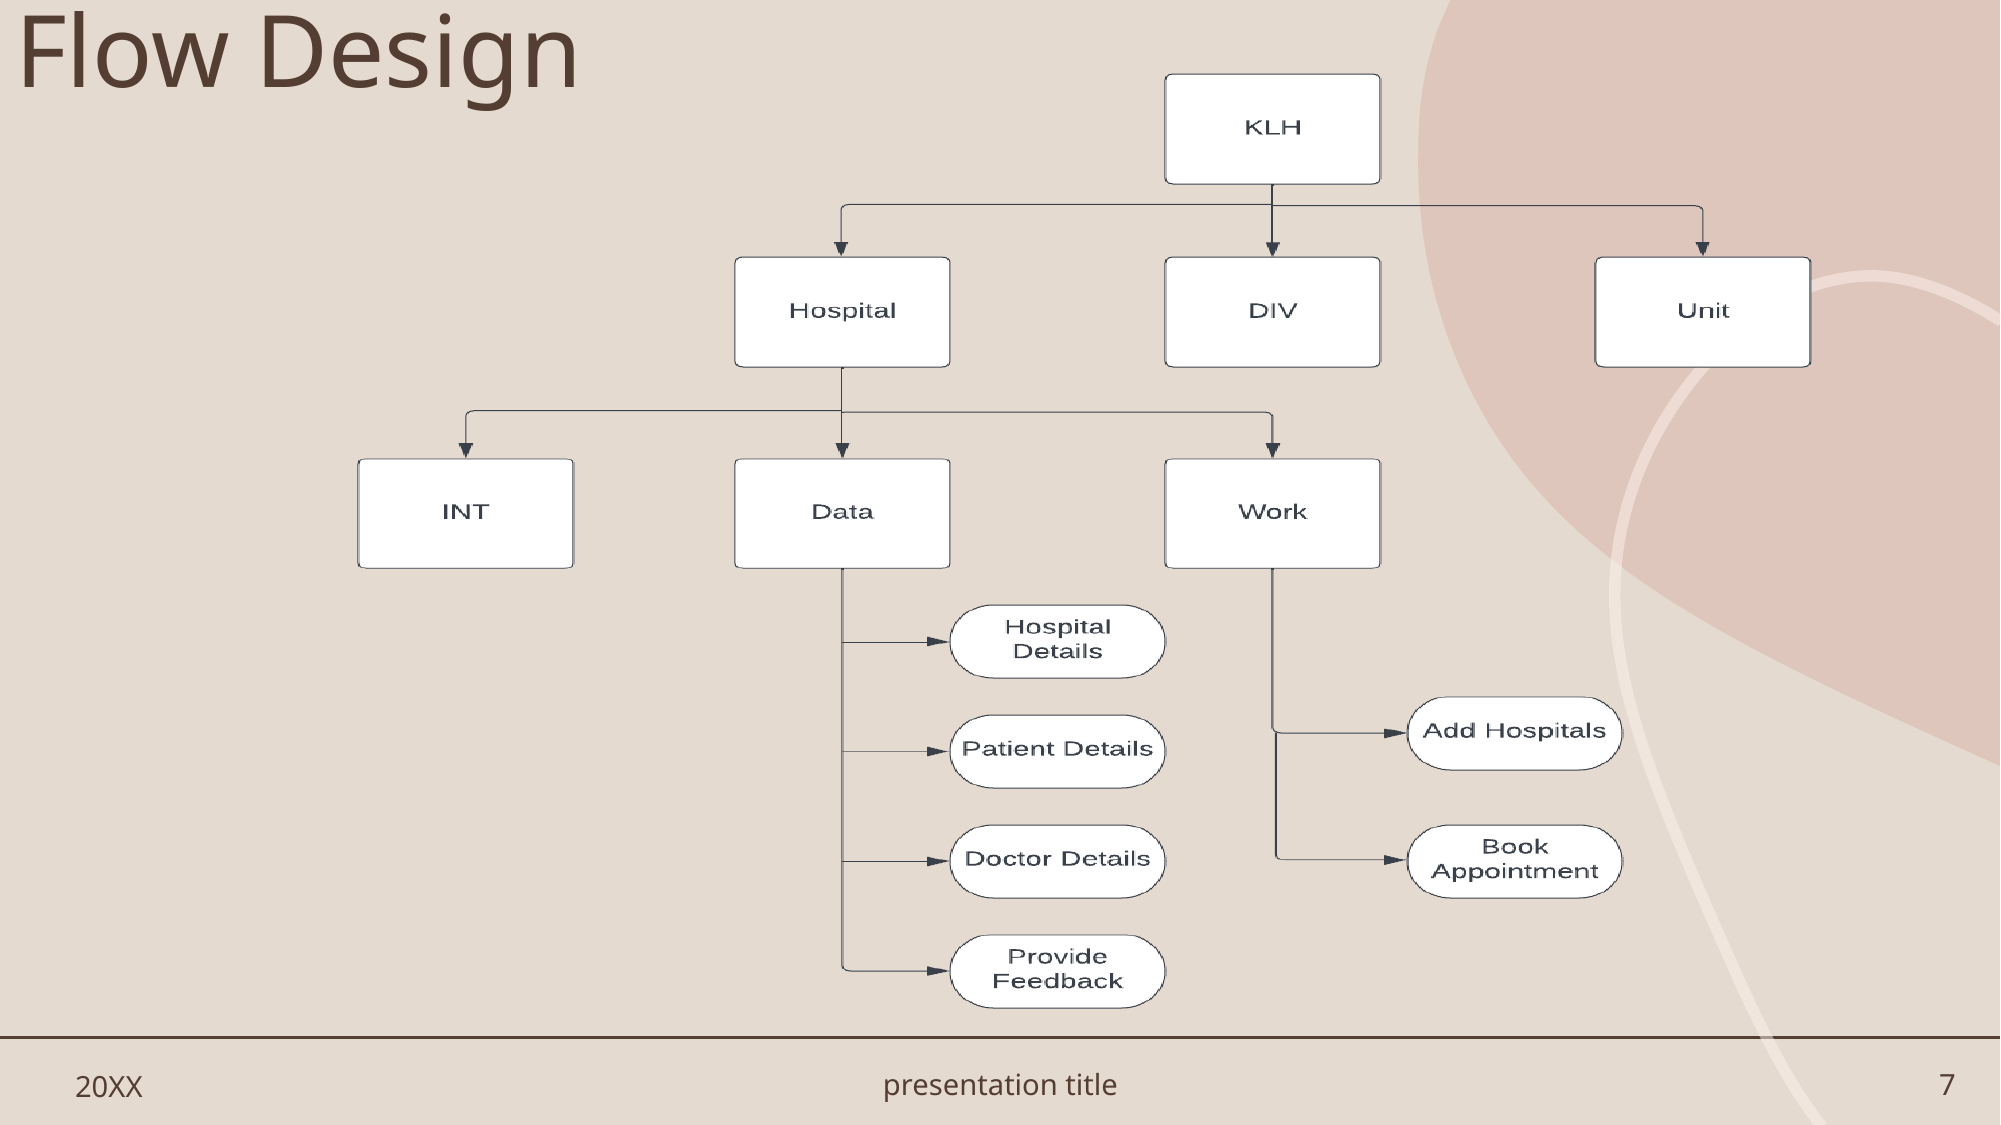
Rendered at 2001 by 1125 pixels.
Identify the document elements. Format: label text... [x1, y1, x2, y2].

slide_number 20XX [60, 1060, 222, 1112]
title Flow Design [0, 0, 1725, 111]
footer presentation title [718, 1060, 1283, 1112]
slide_number 7 [1808, 1060, 1971, 1112]
picture [305, 37, 1865, 1044]
